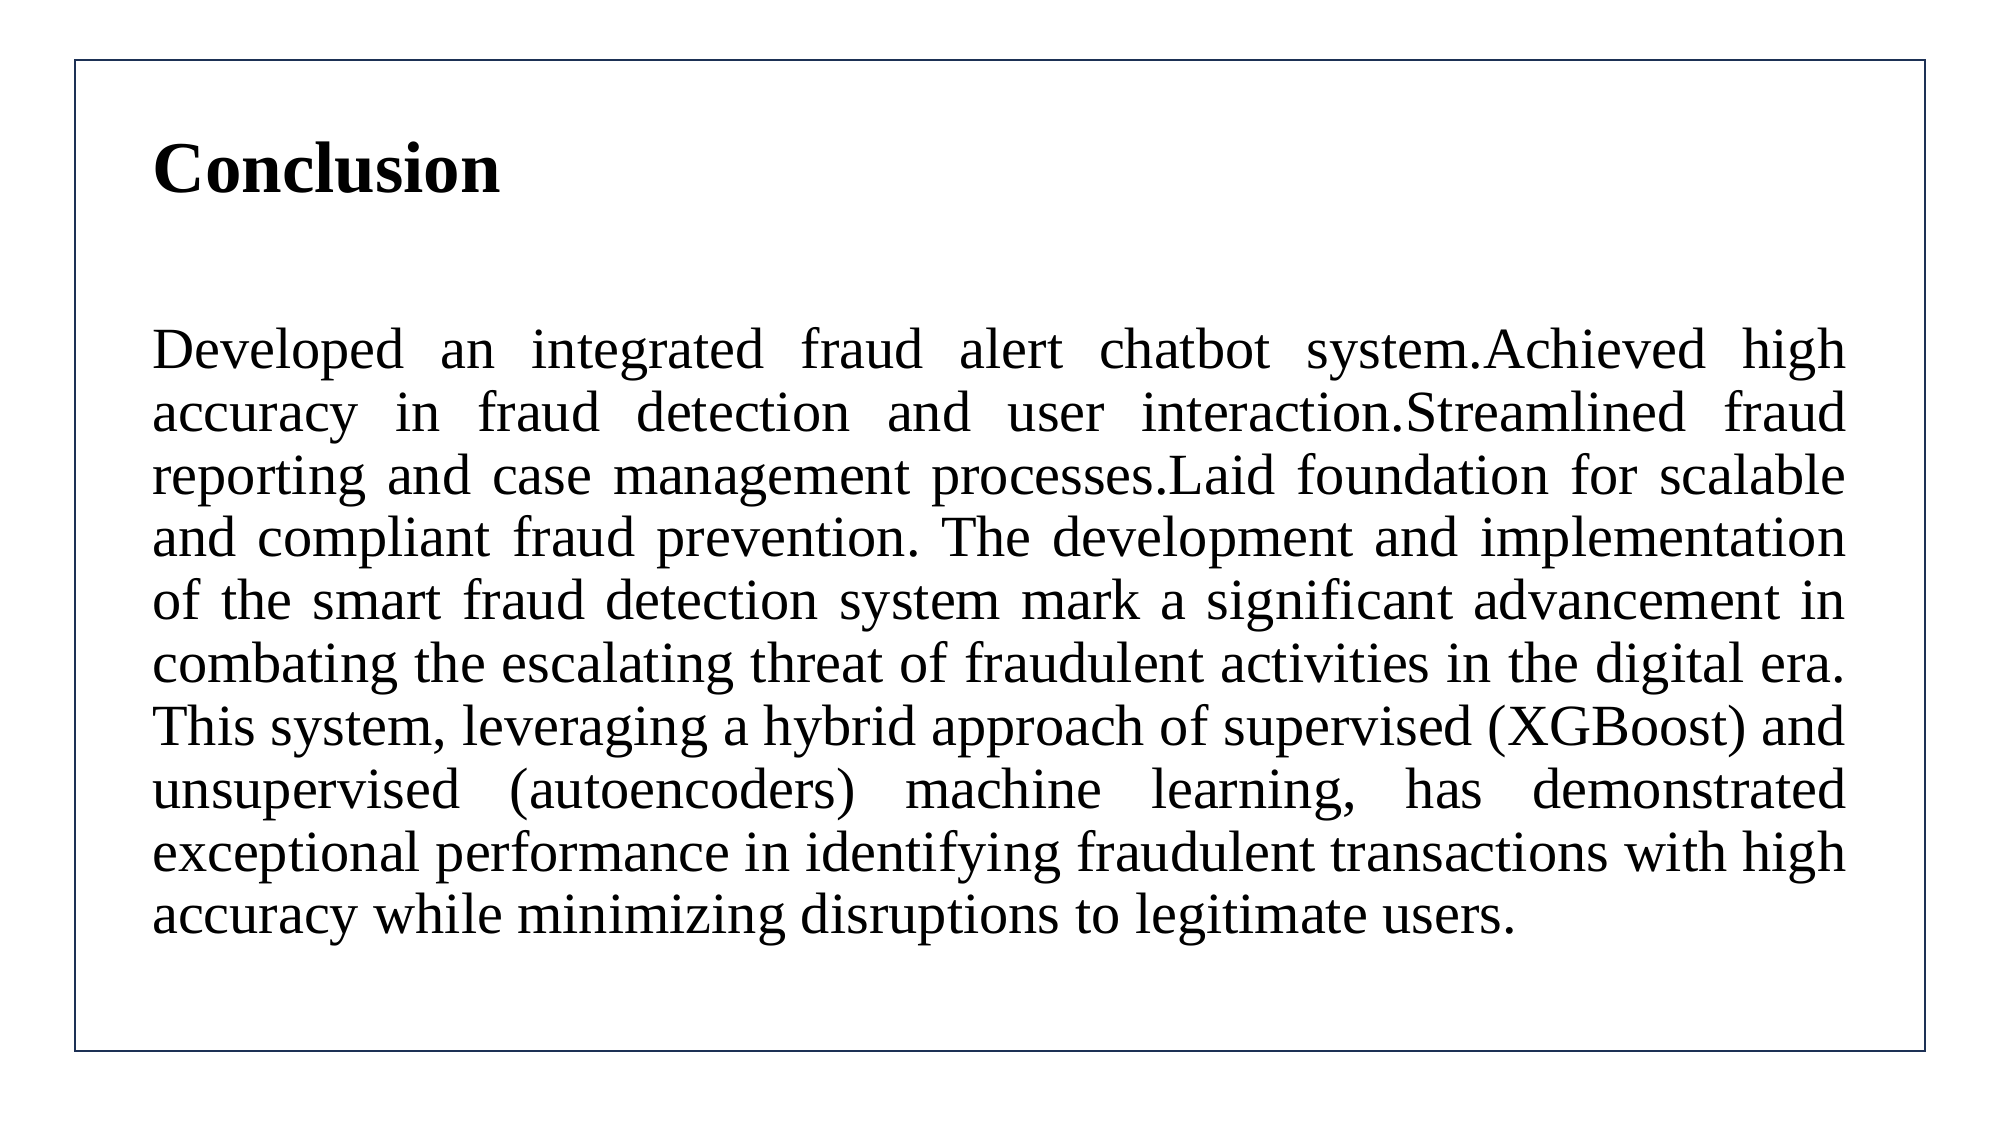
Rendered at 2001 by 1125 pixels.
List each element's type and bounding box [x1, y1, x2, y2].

text_box [74, 59, 1926, 1052]
